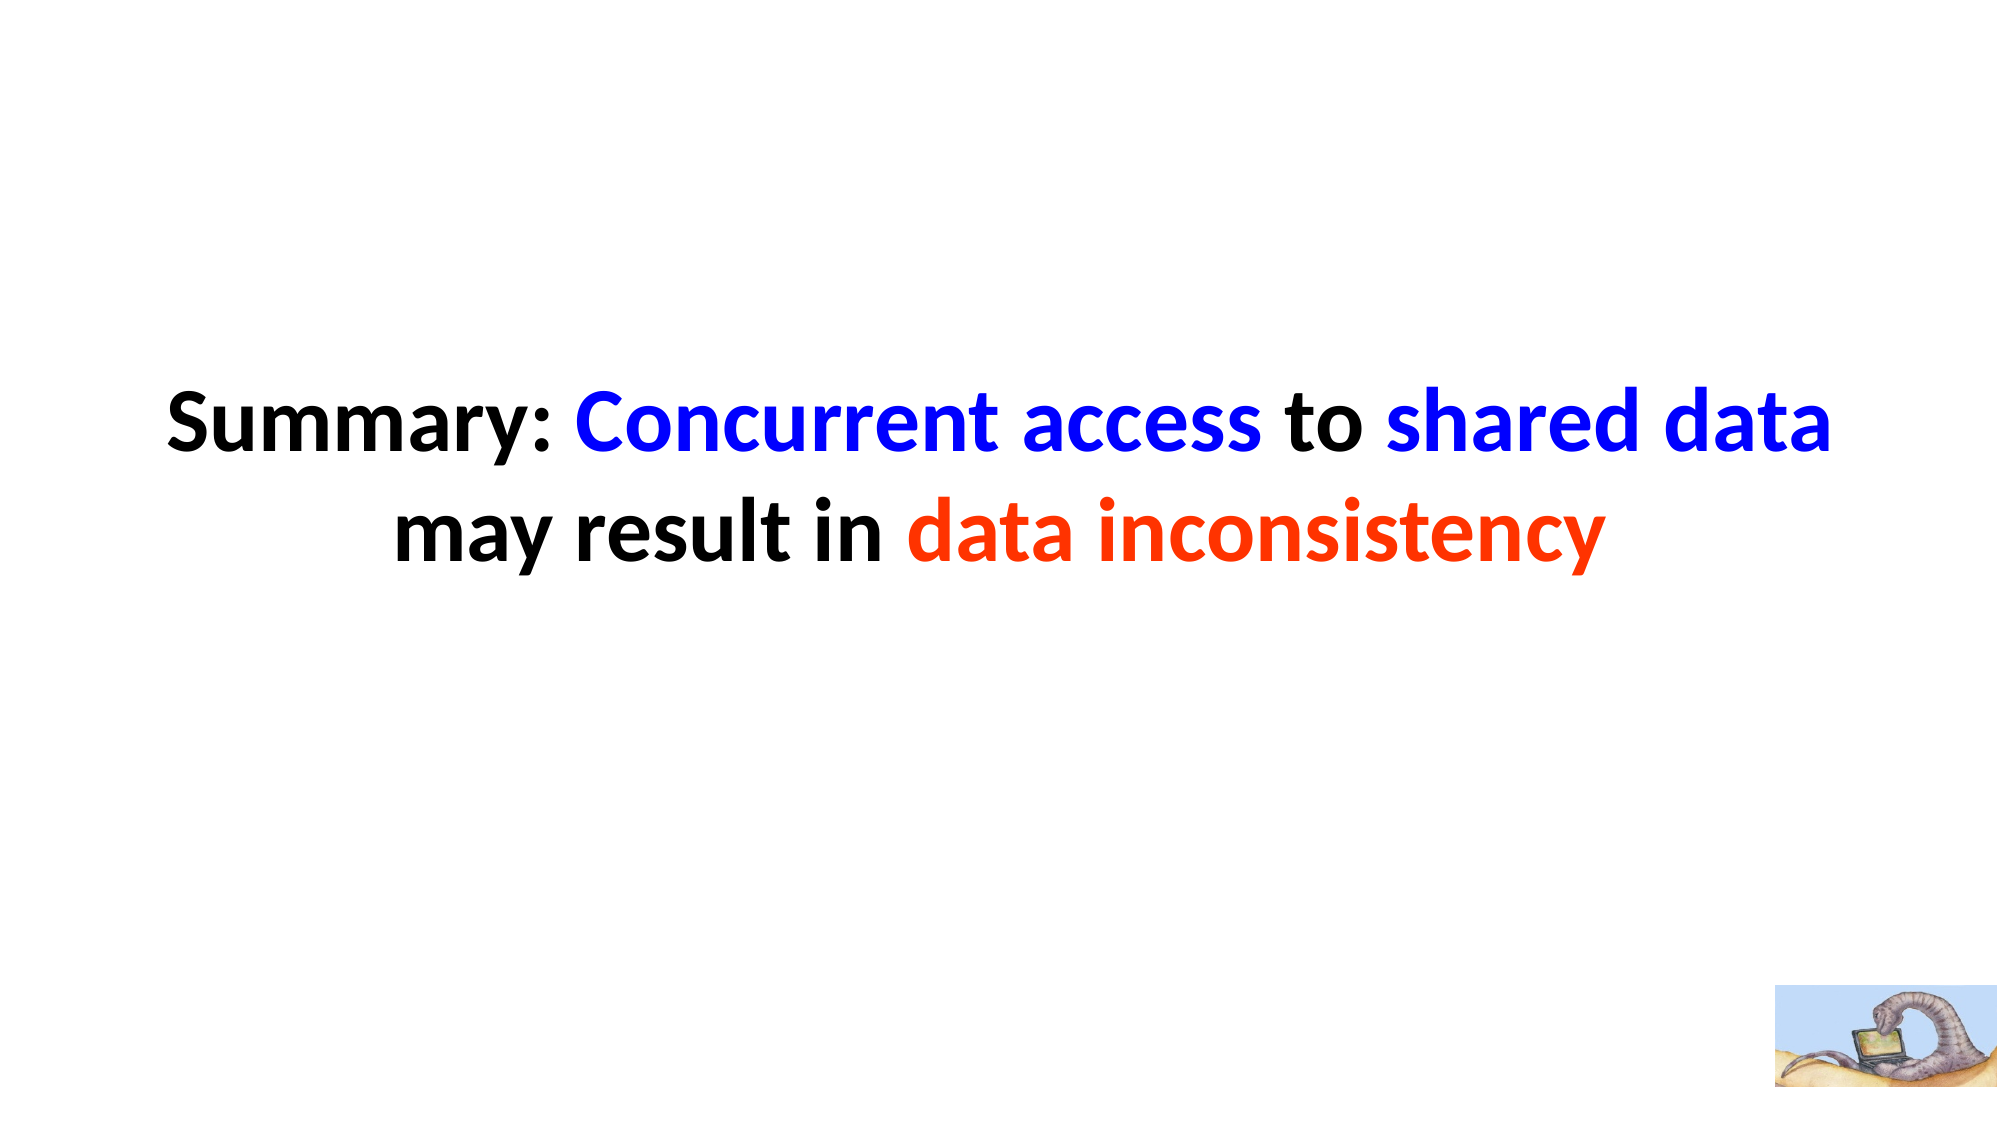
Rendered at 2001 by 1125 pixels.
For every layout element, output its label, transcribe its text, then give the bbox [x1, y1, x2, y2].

picture [1775, 985, 1997, 1087]
title Summary: Concurrent access to shared data may result in data inconsistency [149, 349, 1851, 591]
